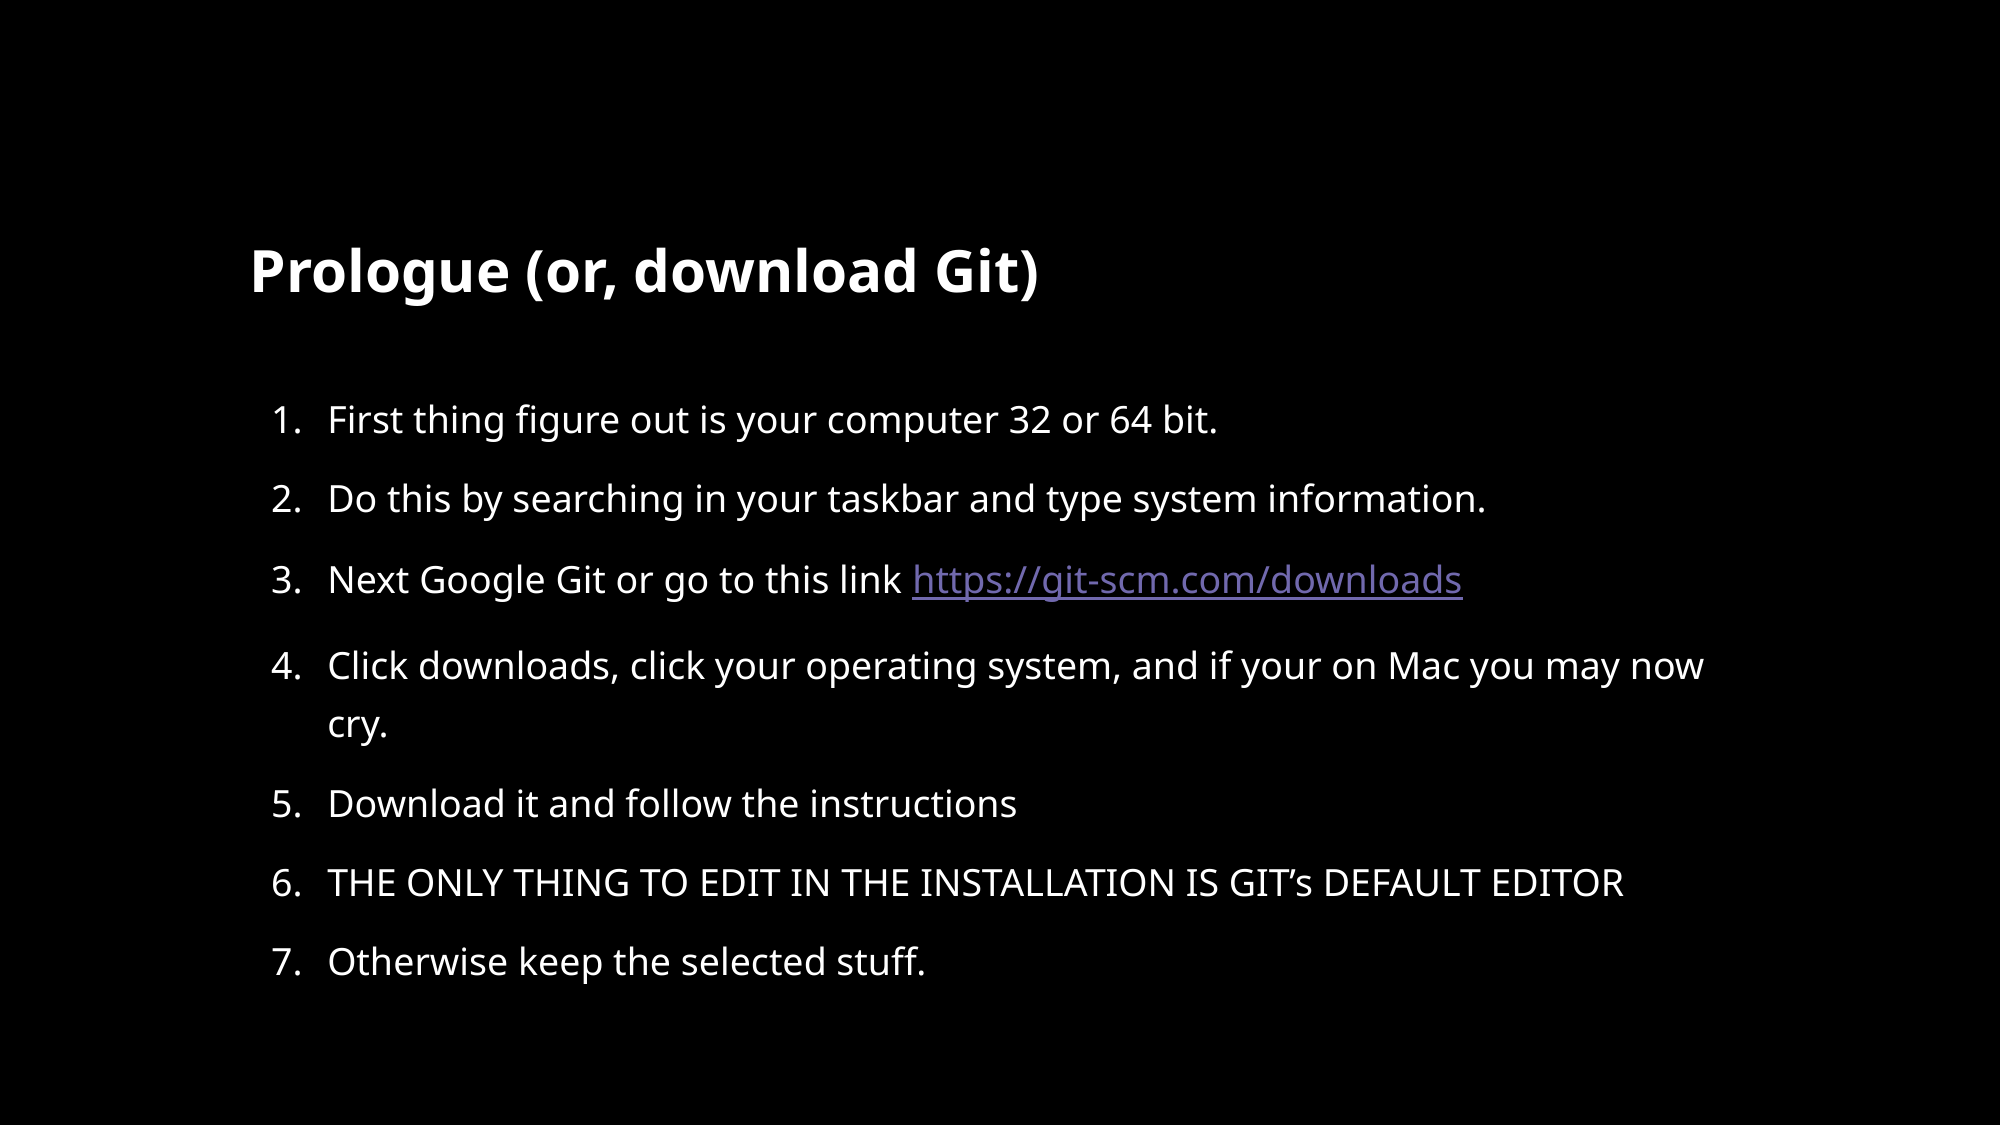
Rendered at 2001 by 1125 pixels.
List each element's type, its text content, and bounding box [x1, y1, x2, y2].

title Prologue (or, download Git) [234, 171, 1750, 313]
list First thing figure out is your computer 32 or 64 bit. Do this by searching in your taskbar and type system information. Next Google Git or go to this link https://git-scm.com/downloads Click downloads, click your operating system, and if your on Mac you may now cry. Download it and follow the instructions THE ONLY THING TO EDIT IN THE INSTALLATION IS GIT’s DEFAULT EDITOR Otherwise keep the selected stuff. [234, 375, 1750, 1000]
